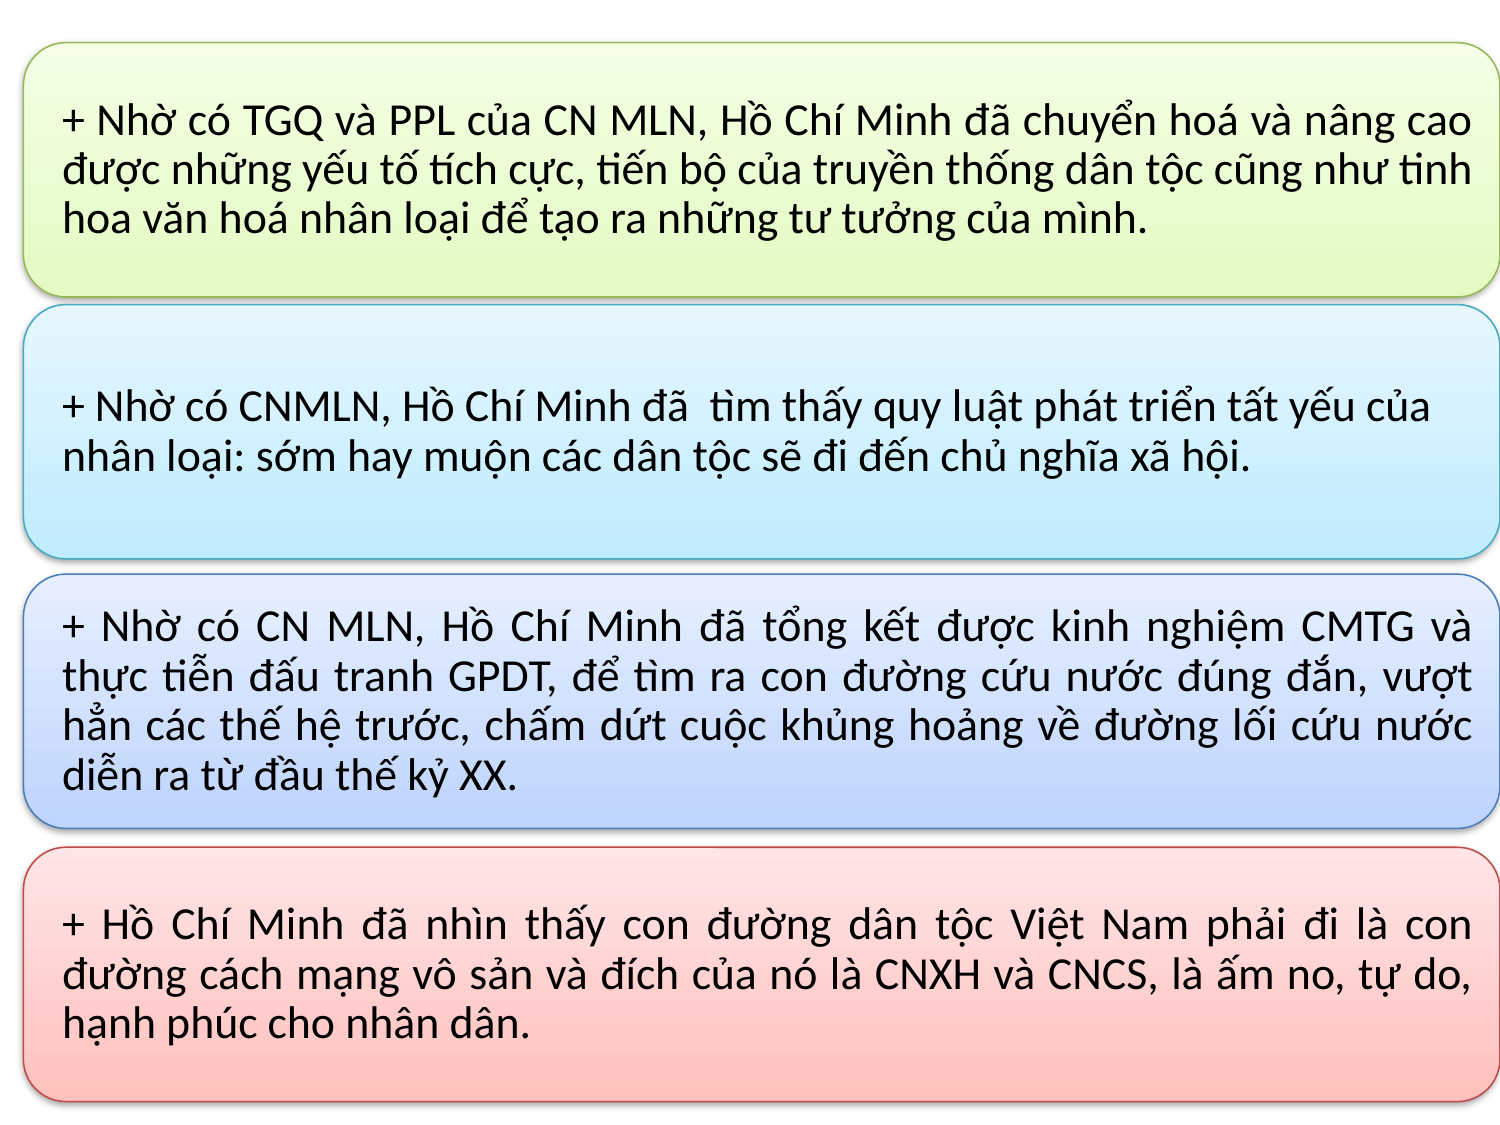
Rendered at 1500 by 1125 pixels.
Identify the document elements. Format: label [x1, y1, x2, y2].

text_box [23, 34, 1500, 1102]
